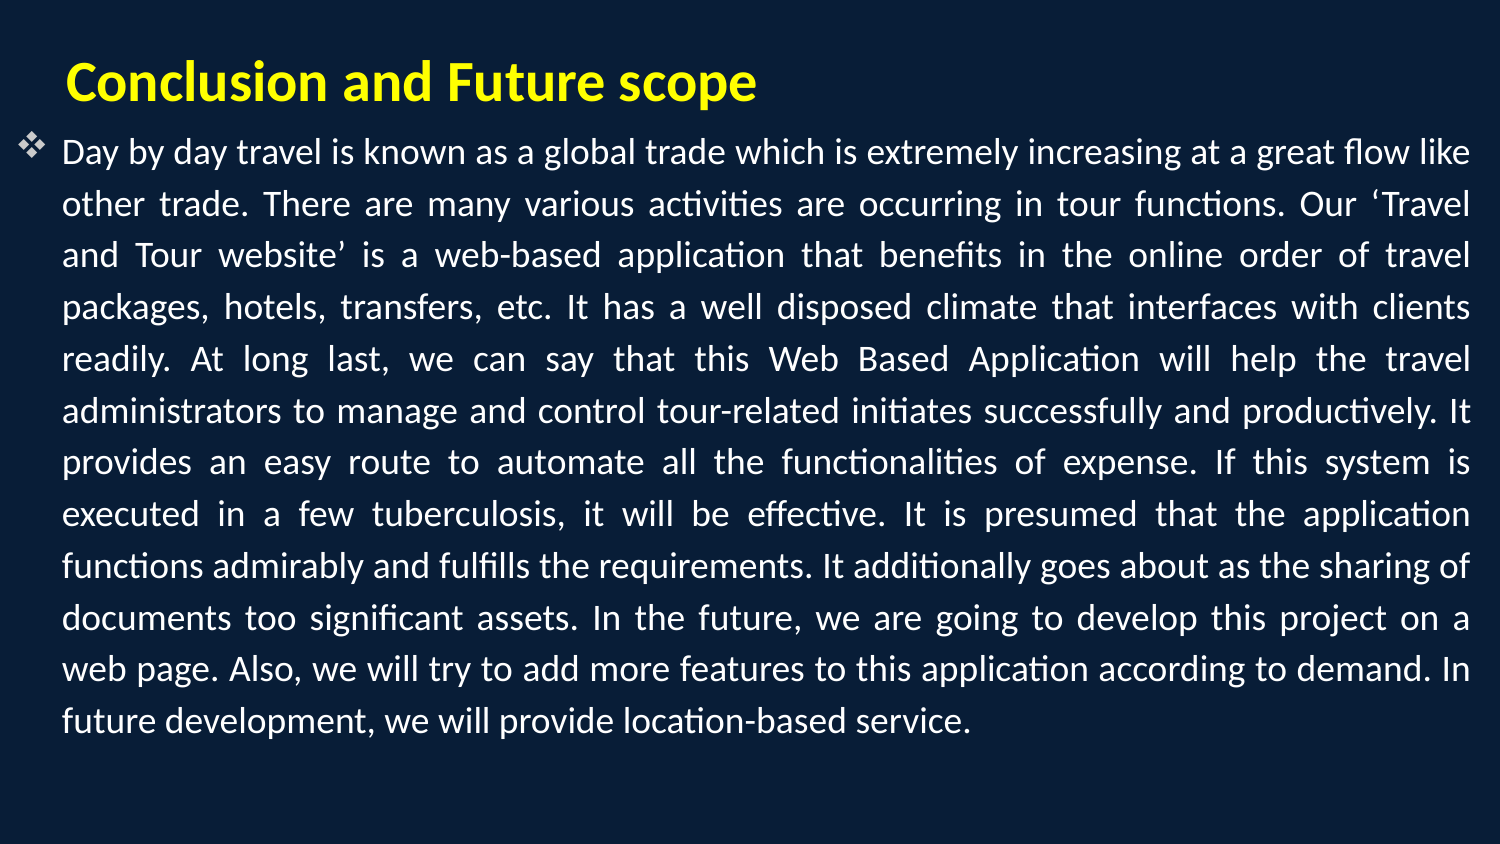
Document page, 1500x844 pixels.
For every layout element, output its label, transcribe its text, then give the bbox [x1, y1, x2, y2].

list Day by day travel is known as a global trade which is extremely increasing at a great flow like other trade. There are many various activities are occurring in tour functions. Our ‘Travel and Tour website’ is a web-based application that benefits in the online order of travel packages, hotels, transfers, etc. It has a well disposed climate that interfaces with clients readily. At long last, we can say that this Web Based Application will help the travel administrators to manage and control tour-related initiates successfully and productively. It provides an easy route to automate all the functionalities of expense. If this system is executed in a few tuberculosis, it will be effective. It is presumed that the application functions admirably and fulfills the requirements. It additionally goes about as the sharing of documents too significant assets. In the future, we are going to develop this project on a web page. Also, we will try to add more features to this application according to demand. In future development, we will provide location-based service. [0, 105, 1488, 783]
title Conclusion and Future scope [51, 27, 1449, 105]
